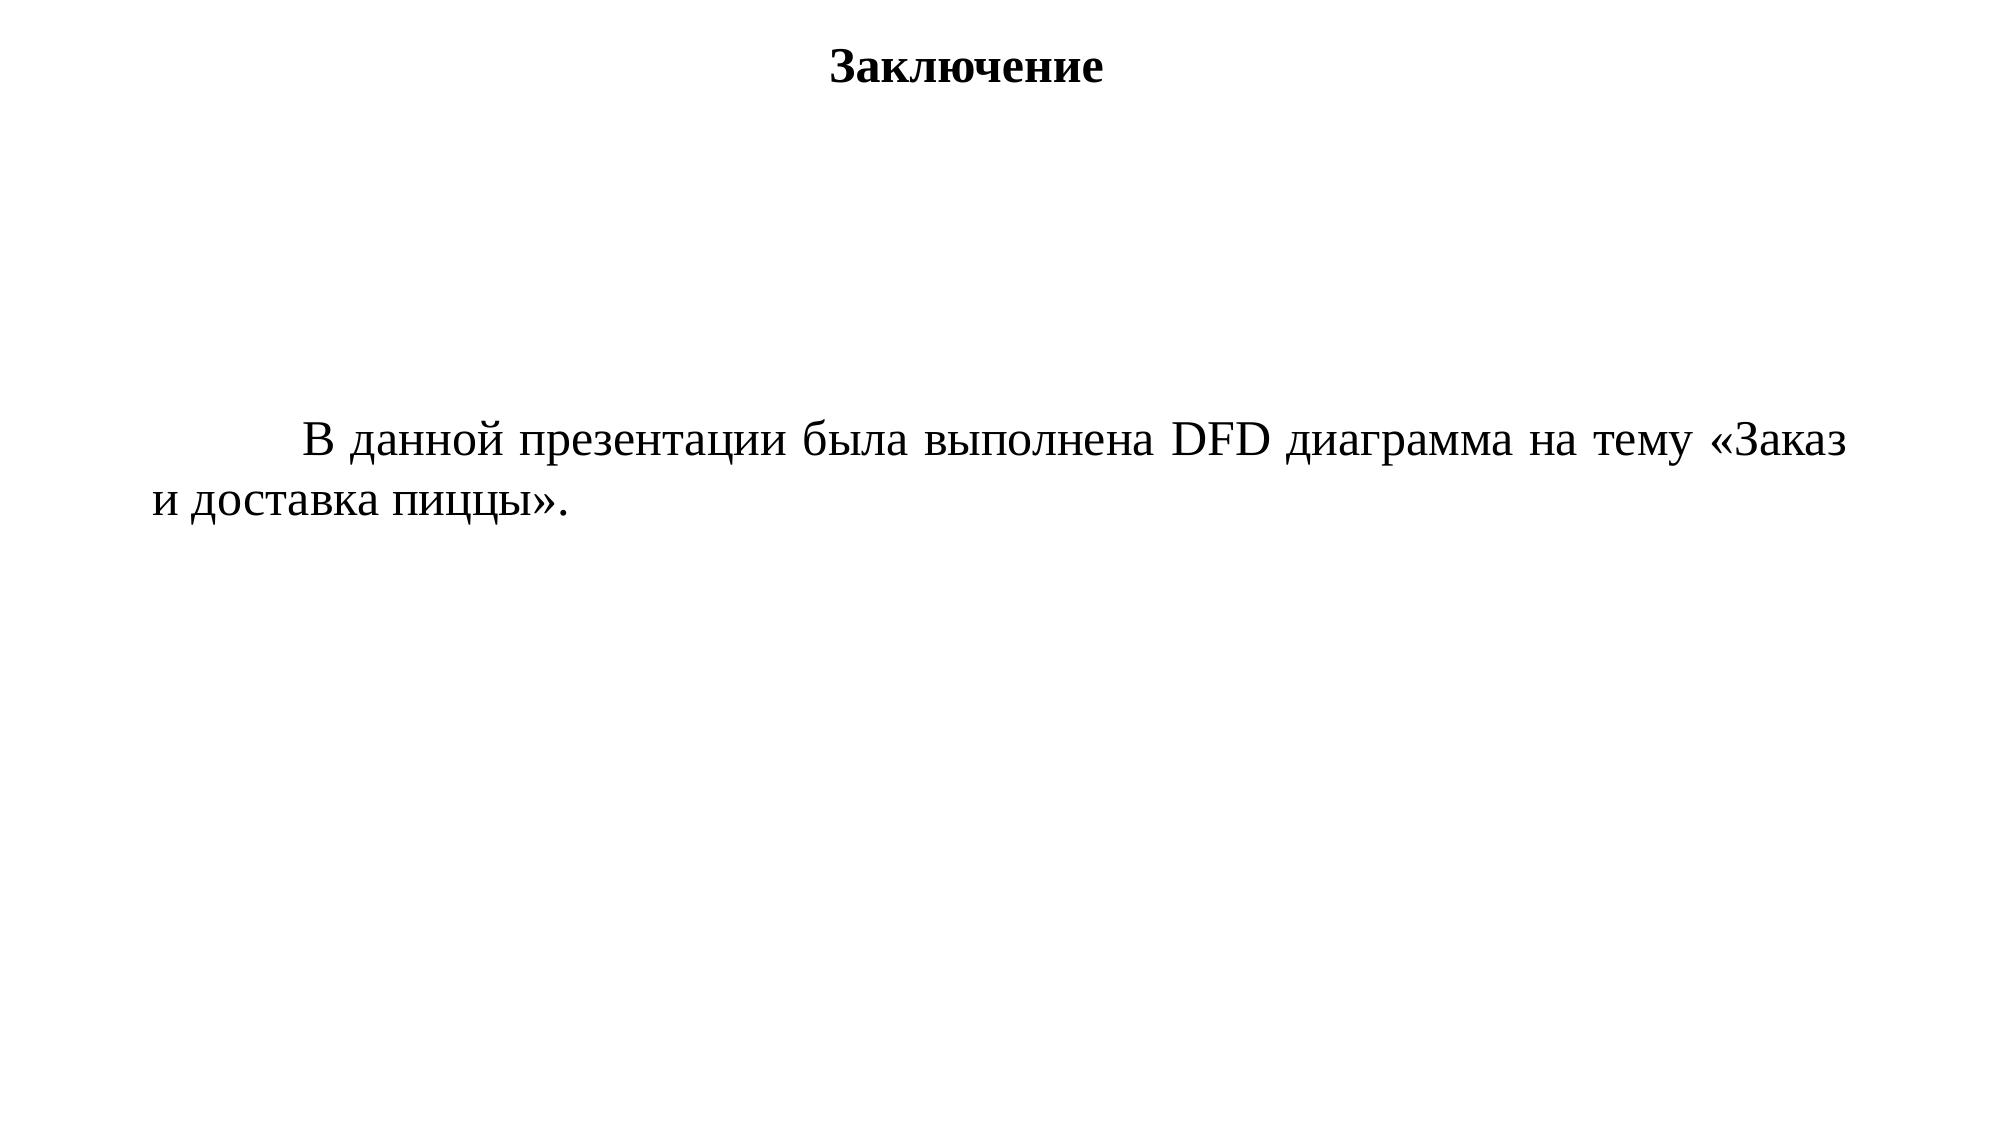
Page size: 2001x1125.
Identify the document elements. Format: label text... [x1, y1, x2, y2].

title Заключение [814, 23, 1186, 102]
list В данной презентации была выполнена DFD диаграмма на тему «Заказ и доставка пиццы». [137, 398, 1863, 804]
